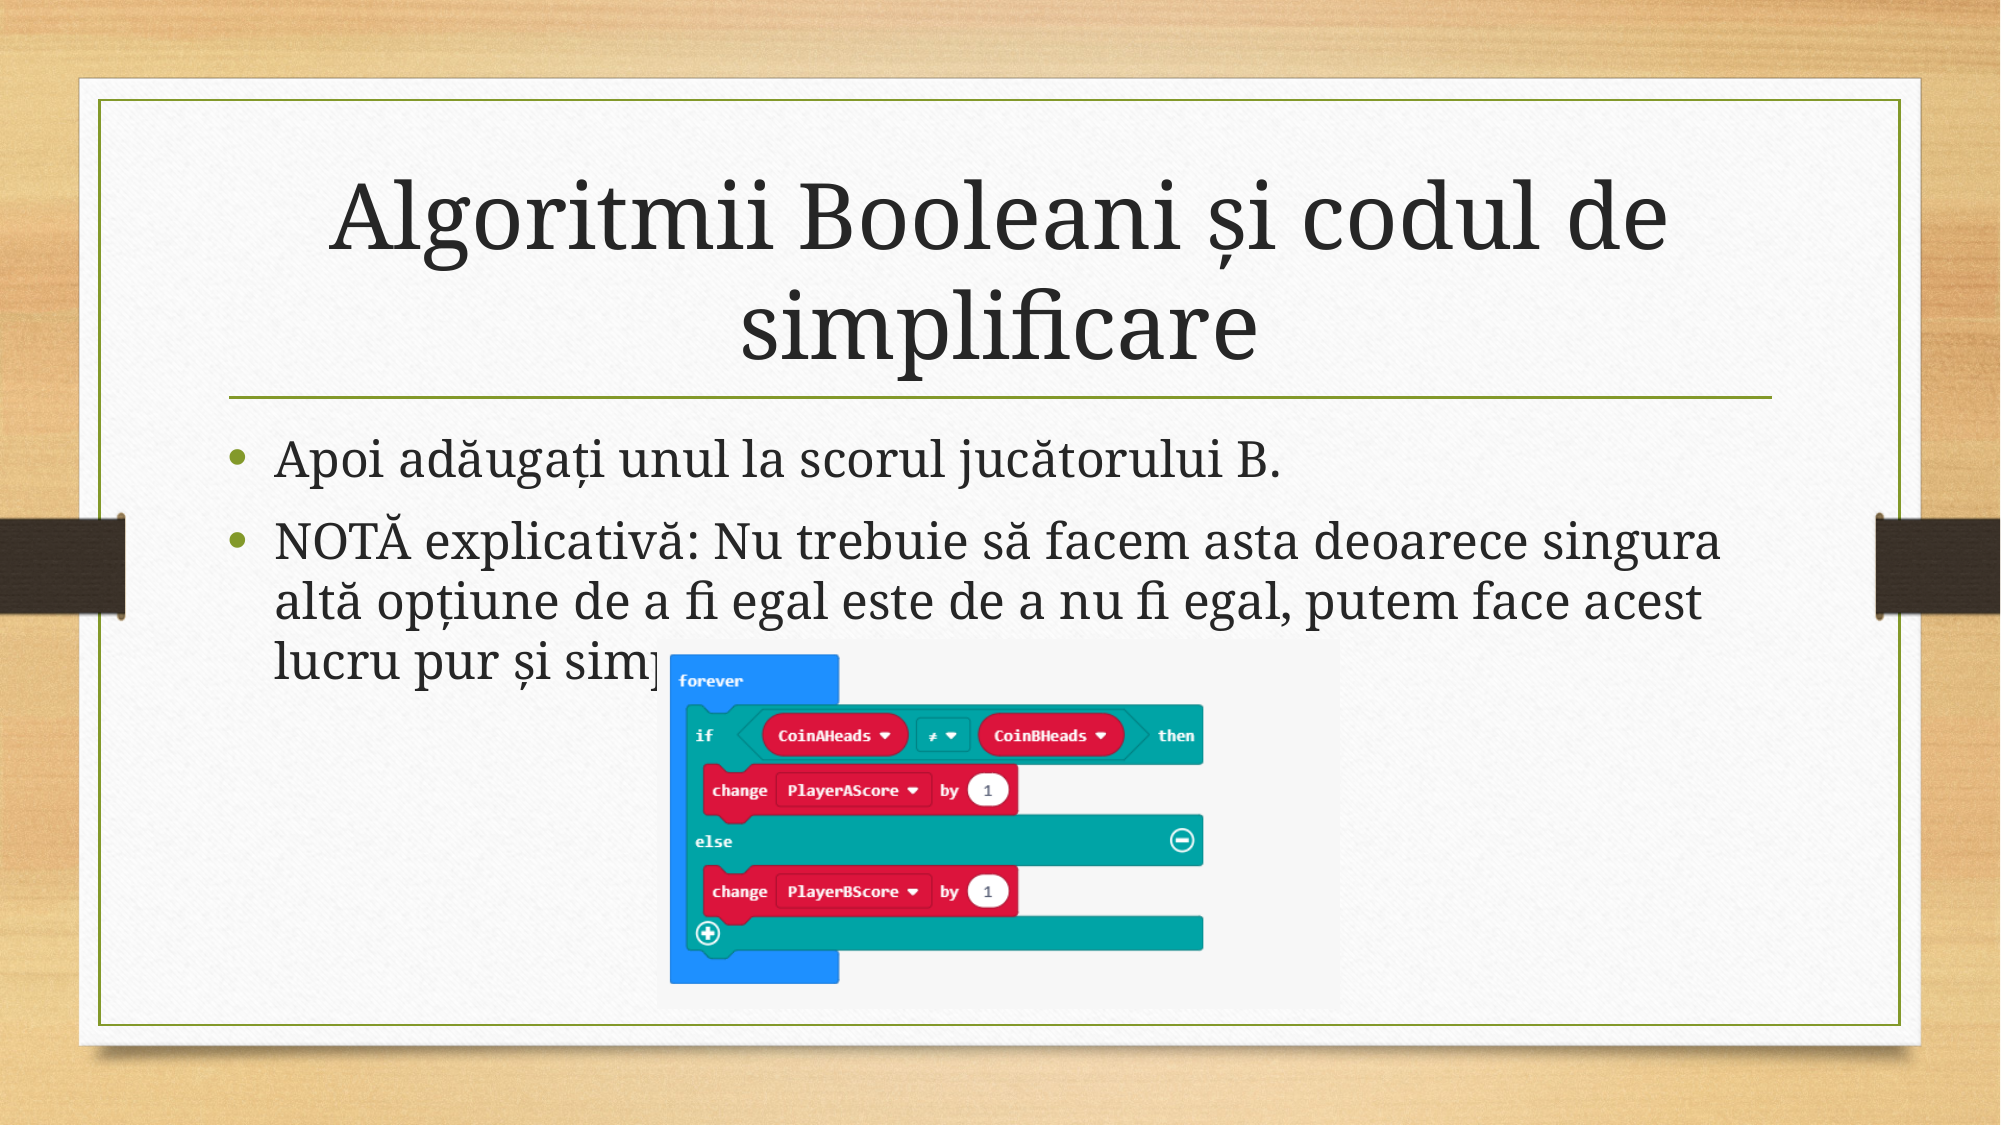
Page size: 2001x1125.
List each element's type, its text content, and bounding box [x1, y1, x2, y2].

list Apoi adăugați unul la scorul jucătorului B. NOTĂ explicativă: Nu trebuie să facem asta deoarece singura altă opțiune de a fi egal este de a nu fi egal, putem face acest lucru pur și simplu: [212, 419, 1788, 964]
title Algoritmii Booleani și codul de simplificare [212, 161, 1788, 375]
picture [0, 0, 2001, 1125]
